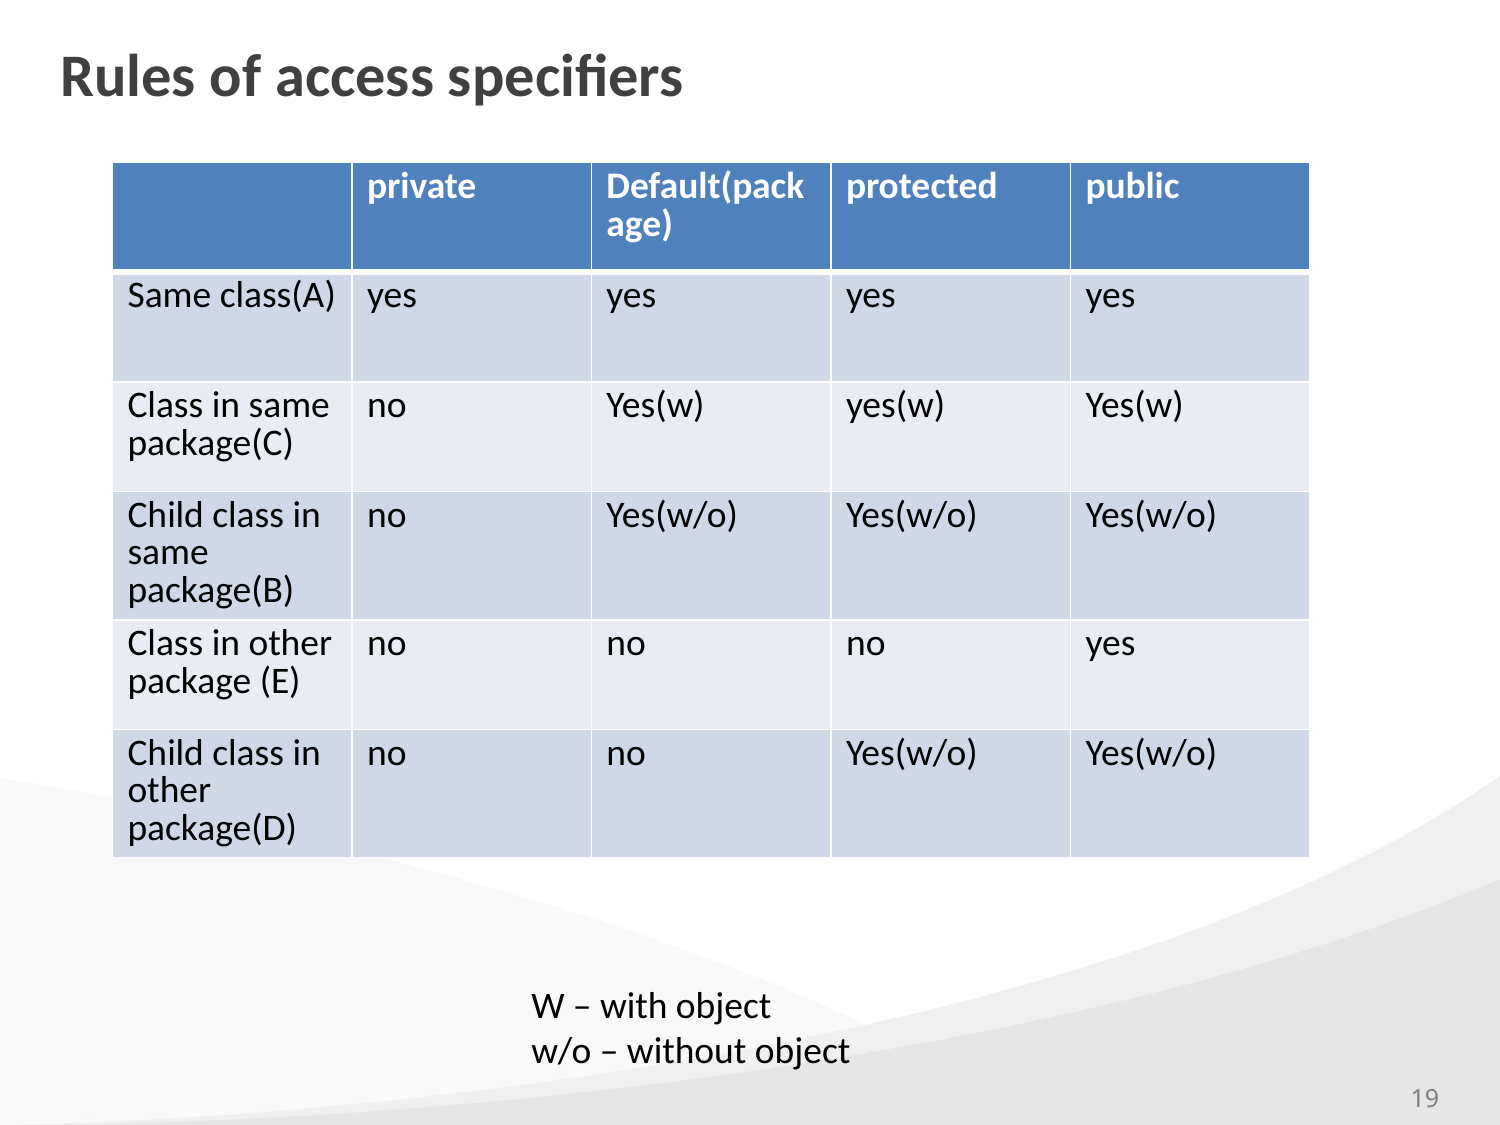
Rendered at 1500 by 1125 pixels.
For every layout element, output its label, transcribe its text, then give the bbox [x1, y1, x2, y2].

table_cell yes [832, 275, 1070, 381]
table_cell no [592, 730, 830, 857]
table_header public [1071, 163, 1309, 269]
table_cell yes [1071, 621, 1309, 729]
table_cell Yes(w/o) [832, 492, 1070, 619]
table_cell Class in other package (E) [113, 621, 351, 729]
table_cell Yes(w/o) [1071, 492, 1309, 619]
table_cell yes(w) [832, 383, 1070, 491]
table_cell no [353, 492, 591, 619]
table_cell yes [1071, 275, 1309, 381]
table_cell no [353, 383, 591, 491]
table_cell no [592, 621, 830, 729]
table_header protected [832, 163, 1070, 269]
table_cell Yes(w) [592, 383, 830, 491]
table_cell no [353, 621, 591, 729]
table_cell Yes(w/o) [832, 730, 1070, 857]
table_cell Yes(w/o) [592, 492, 830, 619]
table_header private [353, 163, 591, 269]
table_cell no [353, 730, 591, 857]
table_cell no [832, 621, 1070, 729]
table_header Default(package) [592, 163, 830, 269]
table_cell Child class in same package(B) [113, 492, 351, 619]
table_cell Class in same package(C) [113, 383, 351, 491]
table_cell yes [353, 275, 591, 381]
table_cell Yes(w) [1071, 383, 1309, 491]
table_cell Child class in other package(D) [113, 730, 351, 857]
table_header [113, 163, 351, 269]
text_box W – with object w/o – without object [516, 973, 866, 1078]
picture [0, 0, 1500, 1125]
table_cell yes [592, 275, 830, 381]
table_cell Yes(w/o) [1071, 730, 1309, 857]
title Rules of access specifiers [45, 24, 1450, 120]
table_cell Same class(A) [113, 275, 351, 381]
